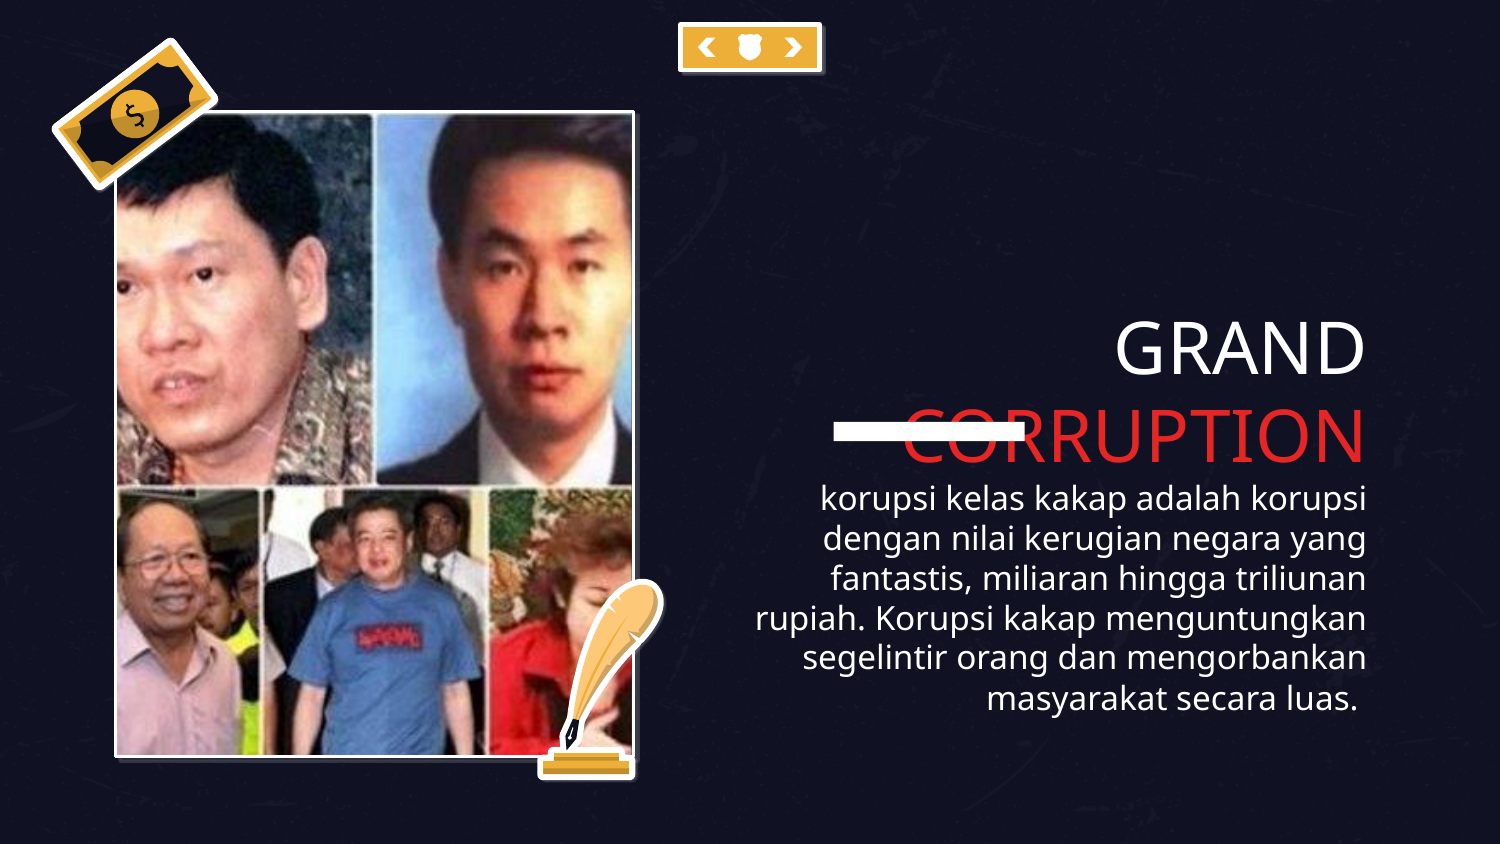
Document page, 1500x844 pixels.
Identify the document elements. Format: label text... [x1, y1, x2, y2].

text_box [680, 24, 820, 70]
text_box [784, 37, 803, 57]
subtitle korupsi kelas kakap adalah korupsi dengan nilai kerugian negara yang fantastis, miliaran hingga triliunan rupiah. Korupsi kakap menguntungkan segelintir orang dan mengorbankan masyarakat secara luas. [734, 499, 1383, 775]
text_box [537, 578, 675, 781]
text_box [833, 421, 1025, 442]
text_box [697, 37, 716, 57]
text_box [57, 73, 213, 155]
picture [116, 112, 632, 756]
text_box [737, 34, 763, 61]
title GRAND CORRUPTION [734, 241, 1383, 499]
